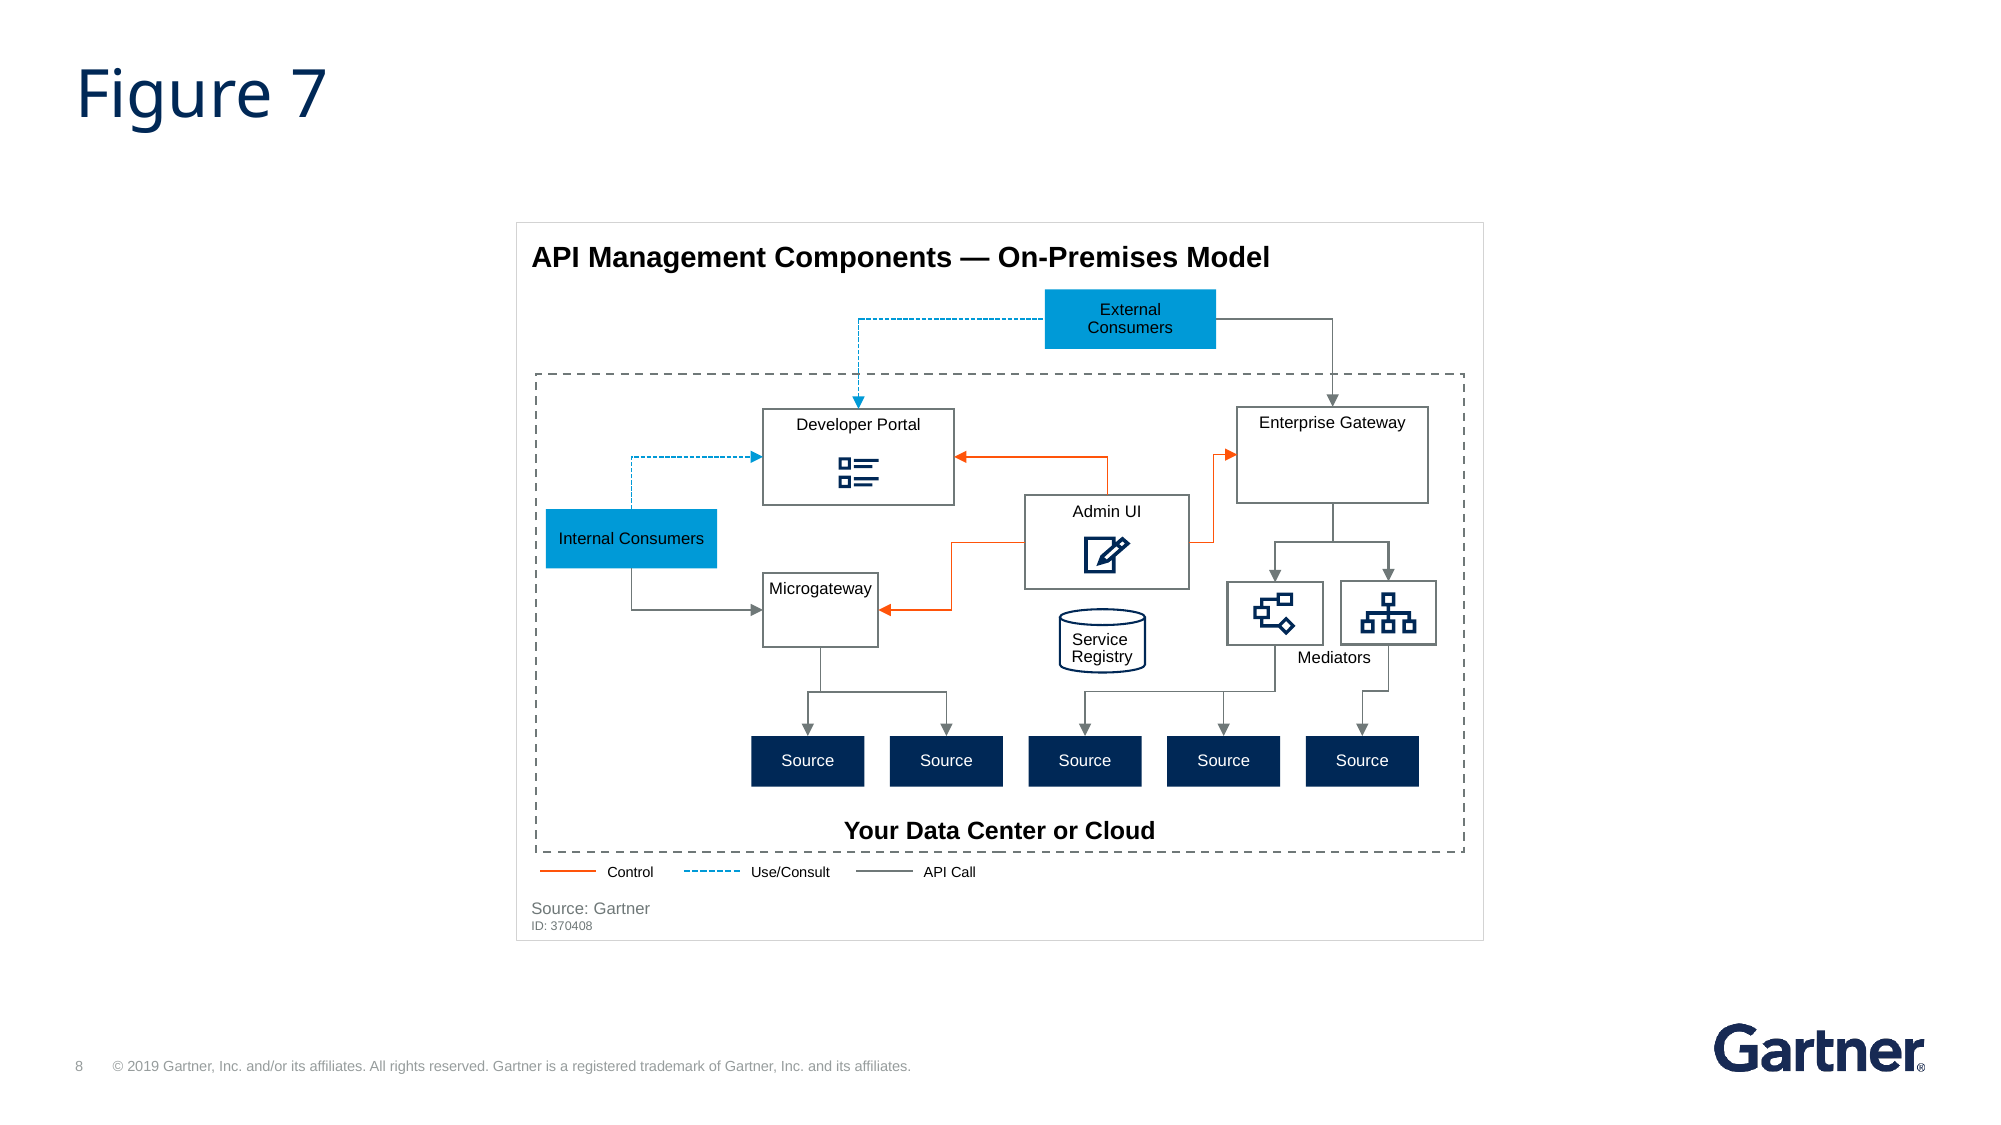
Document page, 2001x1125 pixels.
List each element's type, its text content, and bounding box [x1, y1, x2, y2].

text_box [516, 222, 1484, 941]
picture [1714, 1023, 1925, 1072]
title Figure 7 [75, 60, 1925, 133]
